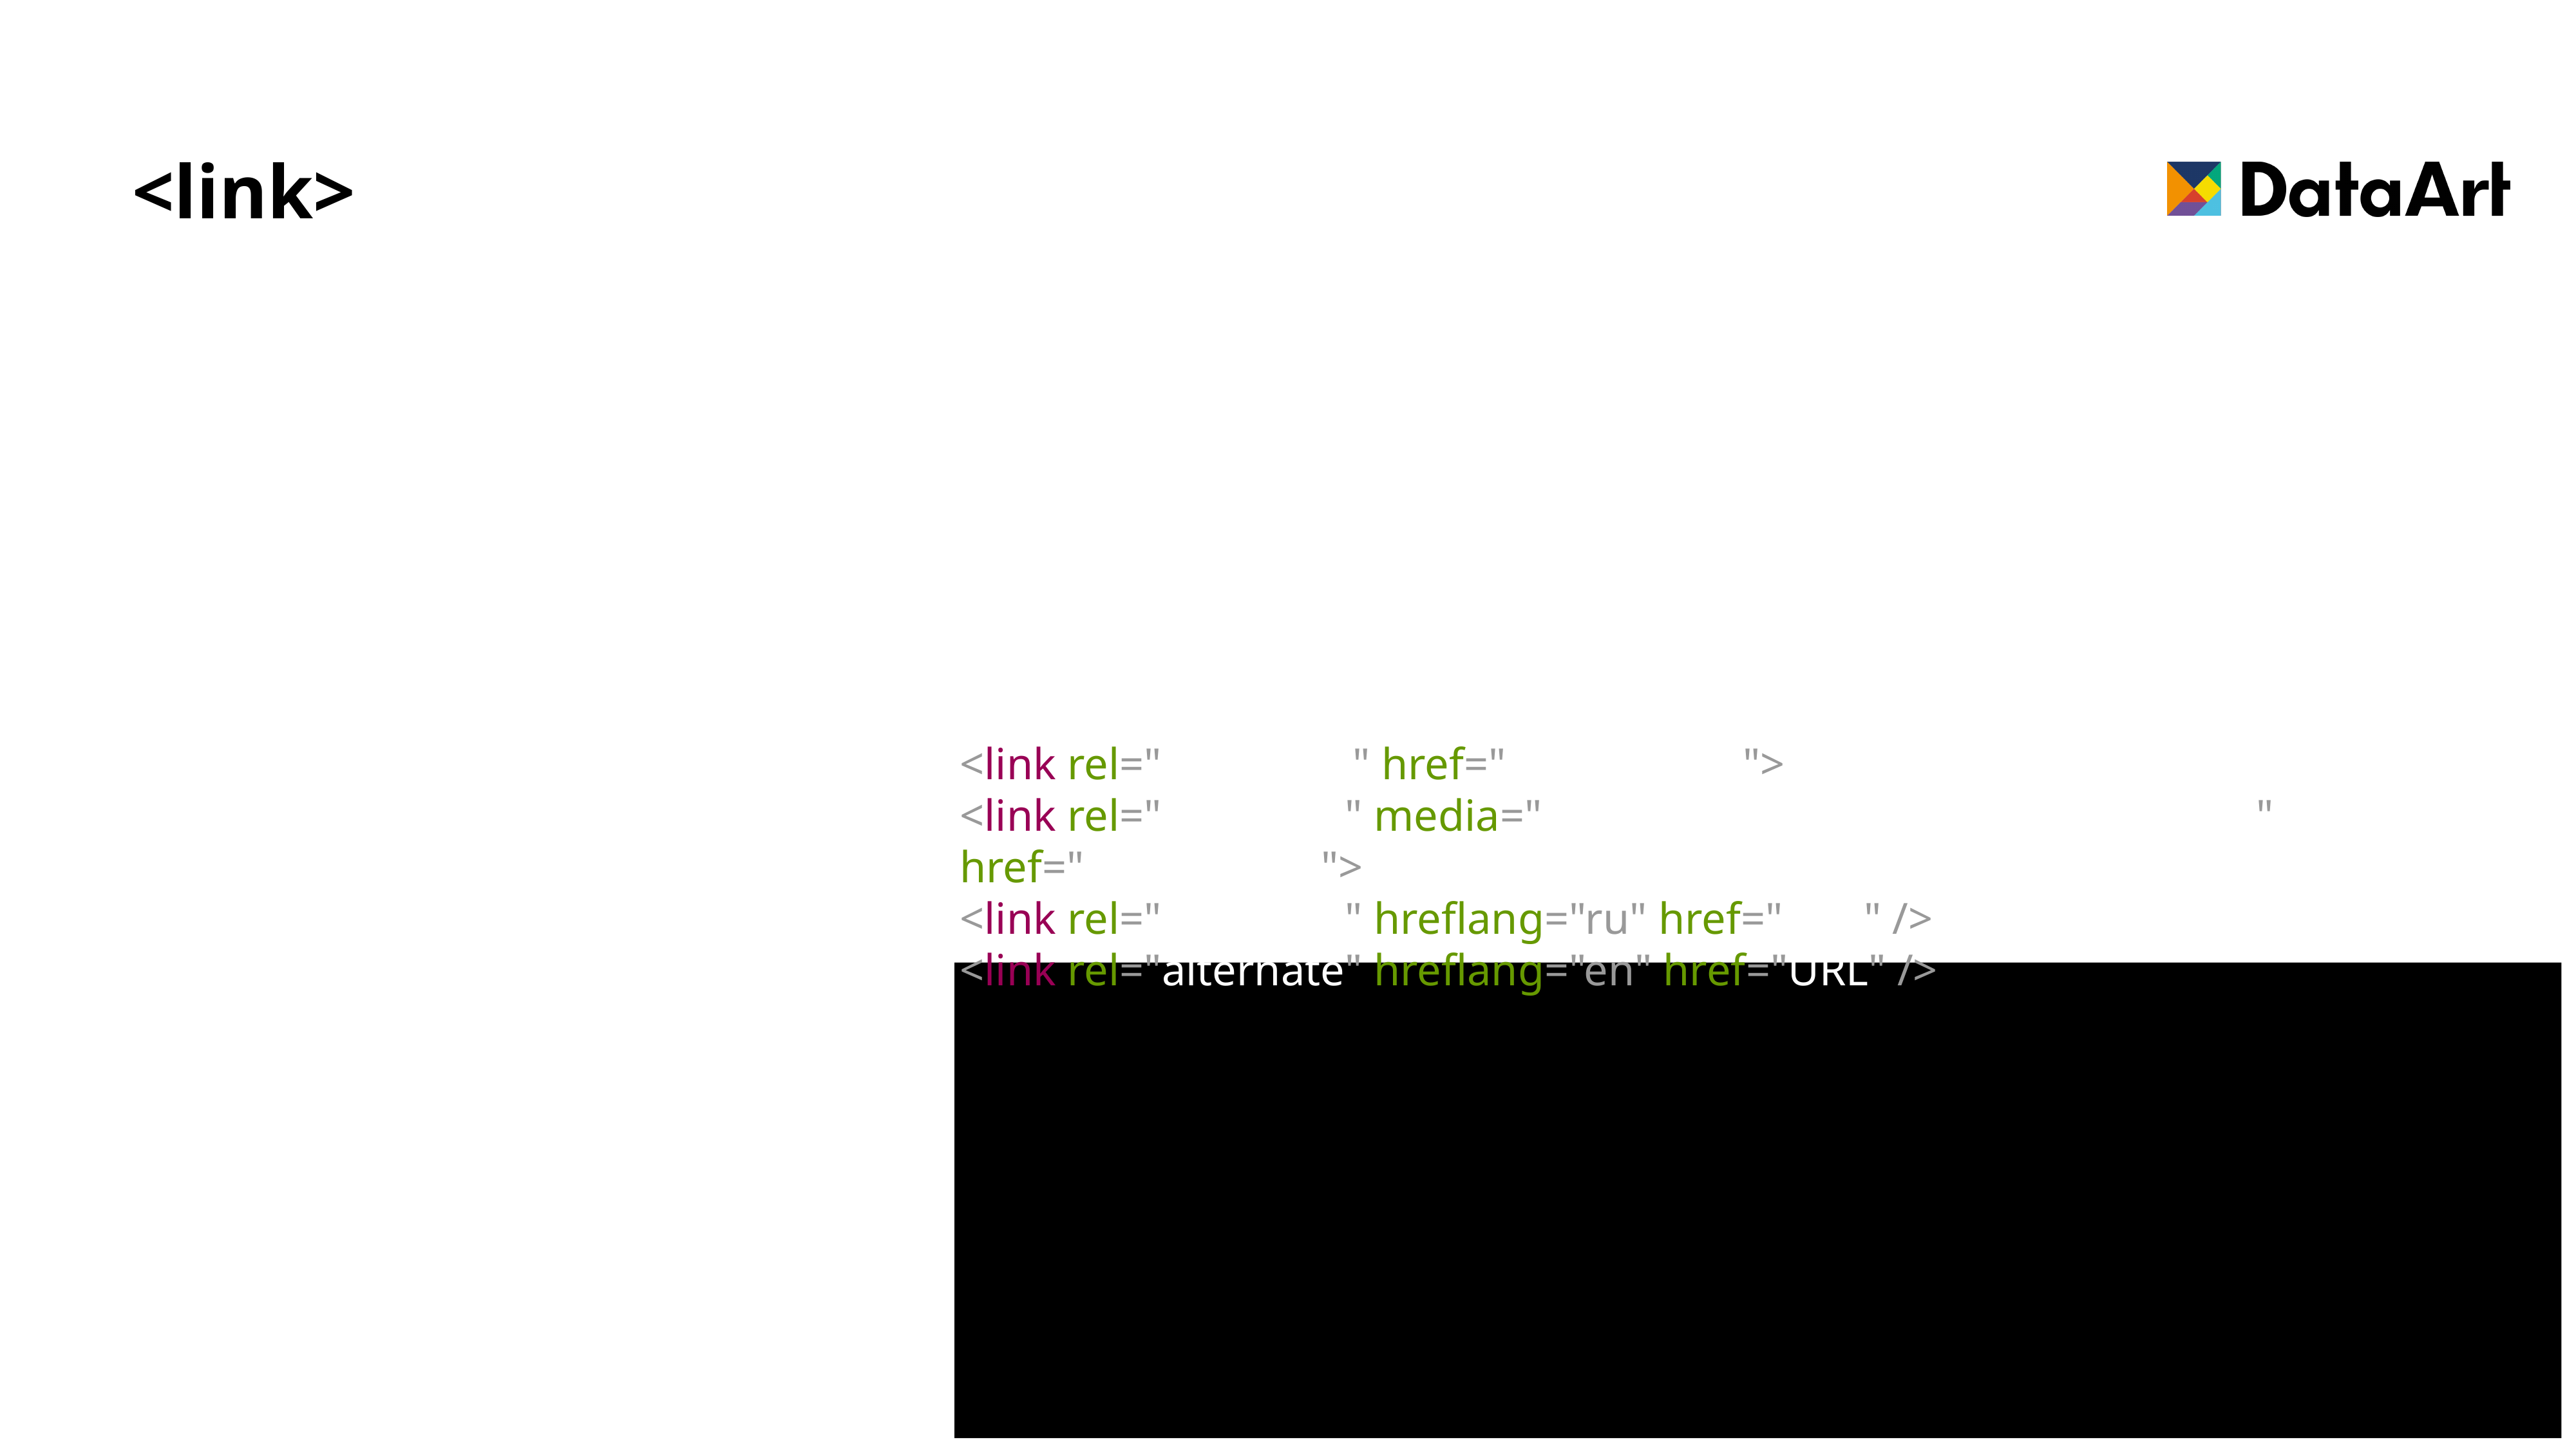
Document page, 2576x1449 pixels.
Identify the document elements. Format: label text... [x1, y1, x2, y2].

text_box <link rel="canonical" href="URL/page-1"> <link rel="alternate" media="only screen and (max-width: 640px)" href="URL/page-1"> <link rel="alternate" hreflang="ru" href="URL" /> <link rel="alternate" hreflang="en" href="URL" /> [954, 962, 2562, 1439]
picture [2167, 162, 2510, 217]
list <link> [127, 139, 2449, 240]
